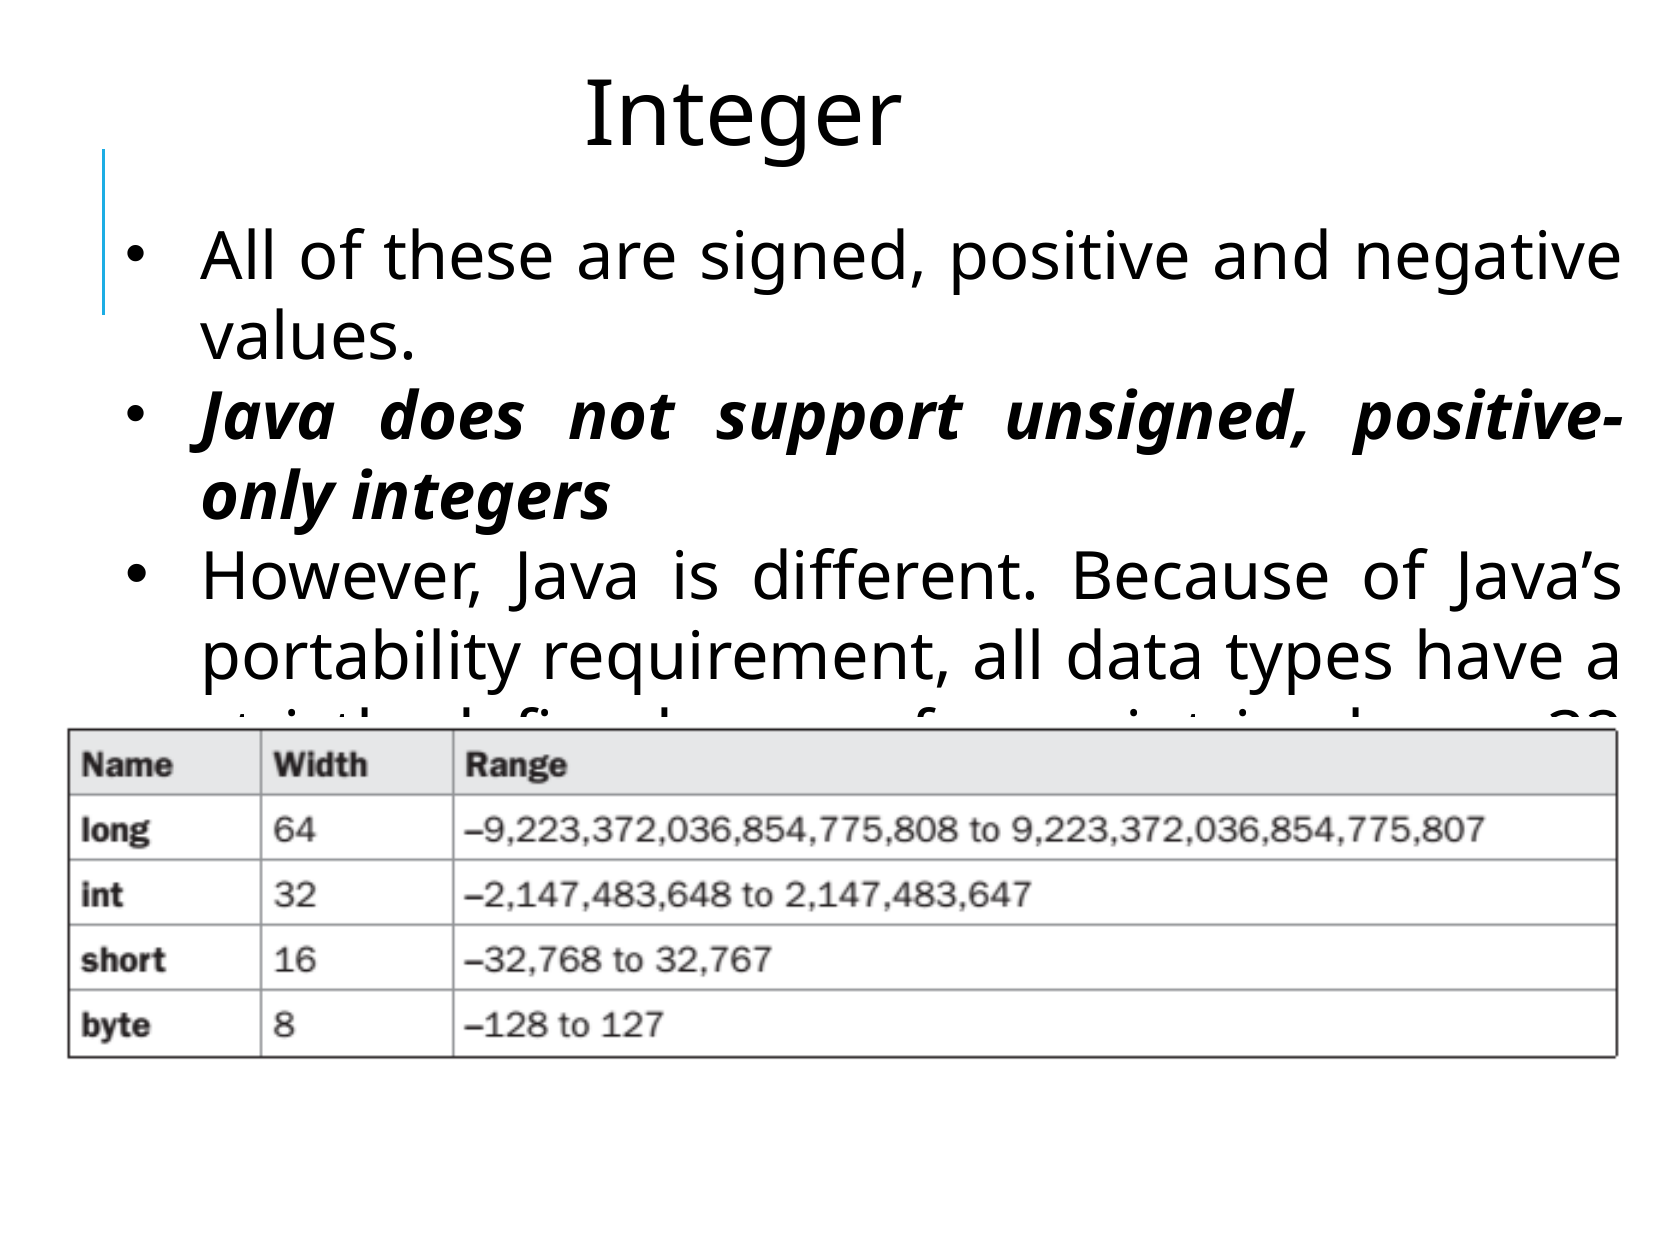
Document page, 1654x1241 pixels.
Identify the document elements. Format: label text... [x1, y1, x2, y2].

text_box All of these are signed, positive and negative values. Java does not support unsigned, positive-only integers However, Java is different. Because of Java’s portability requirement, all data types have a strictly defined range for ex int is always 32 bits [125, 212, 1626, 713]
picture [60, 717, 1626, 1076]
text_box Integer [0, 5, 1489, 213]
